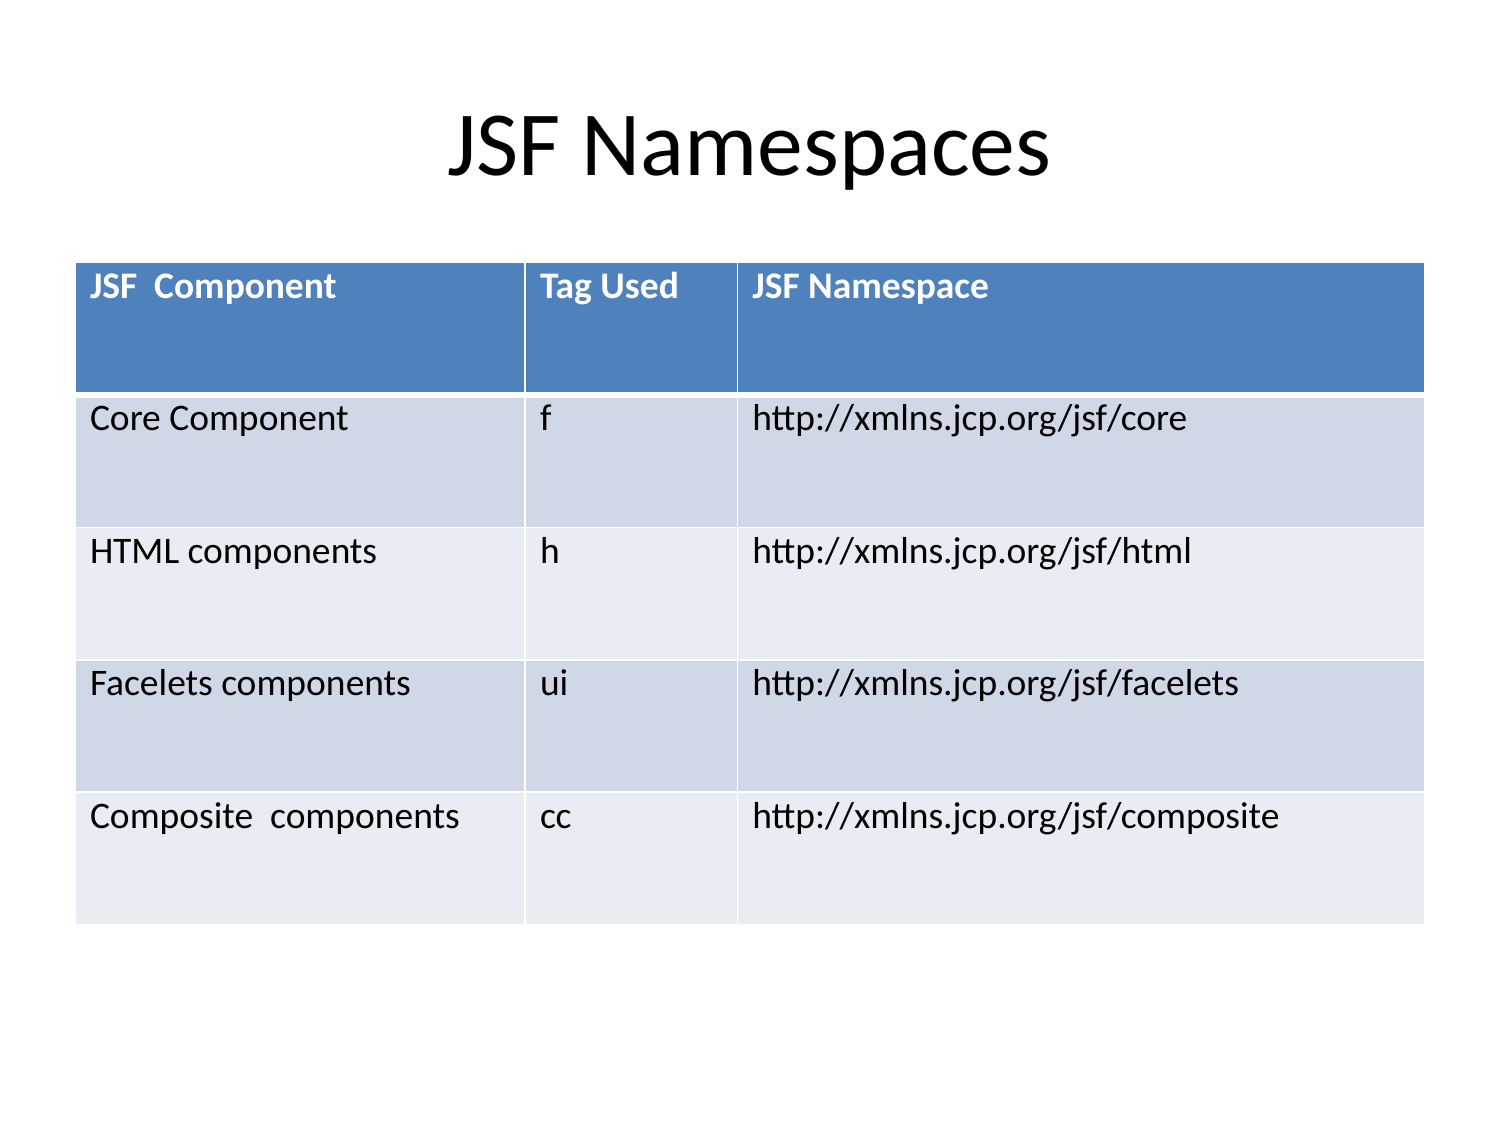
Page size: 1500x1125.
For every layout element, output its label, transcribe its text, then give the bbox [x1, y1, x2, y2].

table_cell f [526, 398, 737, 527]
table_header Tag Used [526, 263, 737, 392]
table_cell http://xmlns.jcp.org/jsf/html [738, 528, 1424, 659]
table_cell cc [526, 793, 737, 924]
table_cell Facelets components [76, 661, 524, 791]
table_cell HTML components [76, 528, 524, 659]
table_cell http://xmlns.jcp.org/jsf/facelets [738, 661, 1424, 791]
table_cell ui [526, 661, 737, 791]
table_cell h [526, 528, 737, 659]
table_header JSF Component [76, 263, 524, 392]
title JSF Namespaces [75, 45, 1425, 233]
table_cell http://xmlns.jcp.org/jsf/core [738, 398, 1424, 527]
table_cell http://xmlns.jcp.org/jsf/composite [738, 793, 1424, 924]
table_cell Core Component [76, 398, 524, 527]
table_cell Composite components [76, 793, 524, 924]
table_header JSF Namespace [738, 263, 1424, 392]
